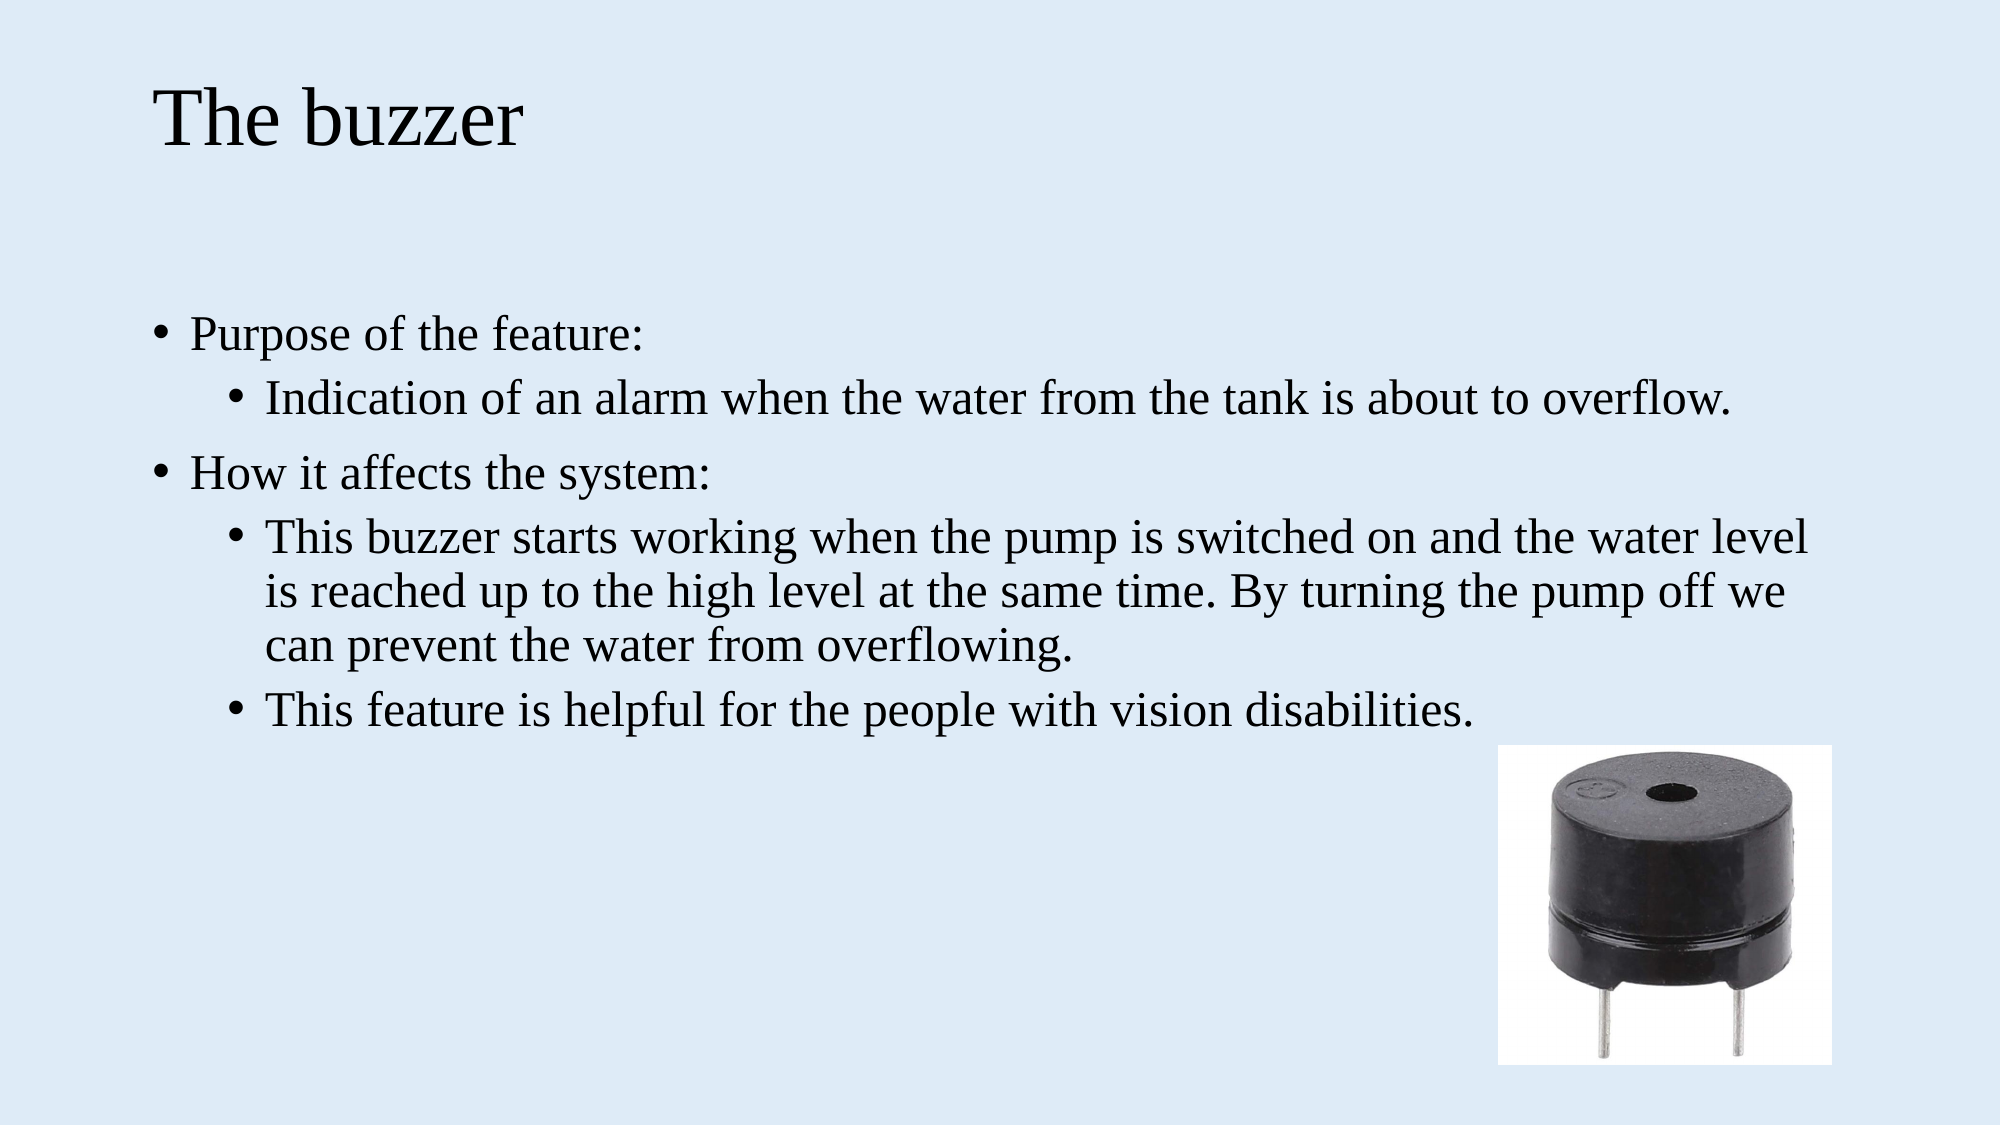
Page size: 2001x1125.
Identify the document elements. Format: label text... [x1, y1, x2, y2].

picture [1498, 745, 1832, 1065]
title The buzzer [137, 59, 1863, 278]
list Purpose of the feature: Indication of an alarm when the water from the tank is about to overflow. How it affects the system: This buzzer starts working when the pump is switched on and the water level is reached up to the high level at the same time. By turning the pump off we can prevent the water from overflowing. This feature is helpful for the people with vision disabilities. [137, 299, 1863, 1014]
